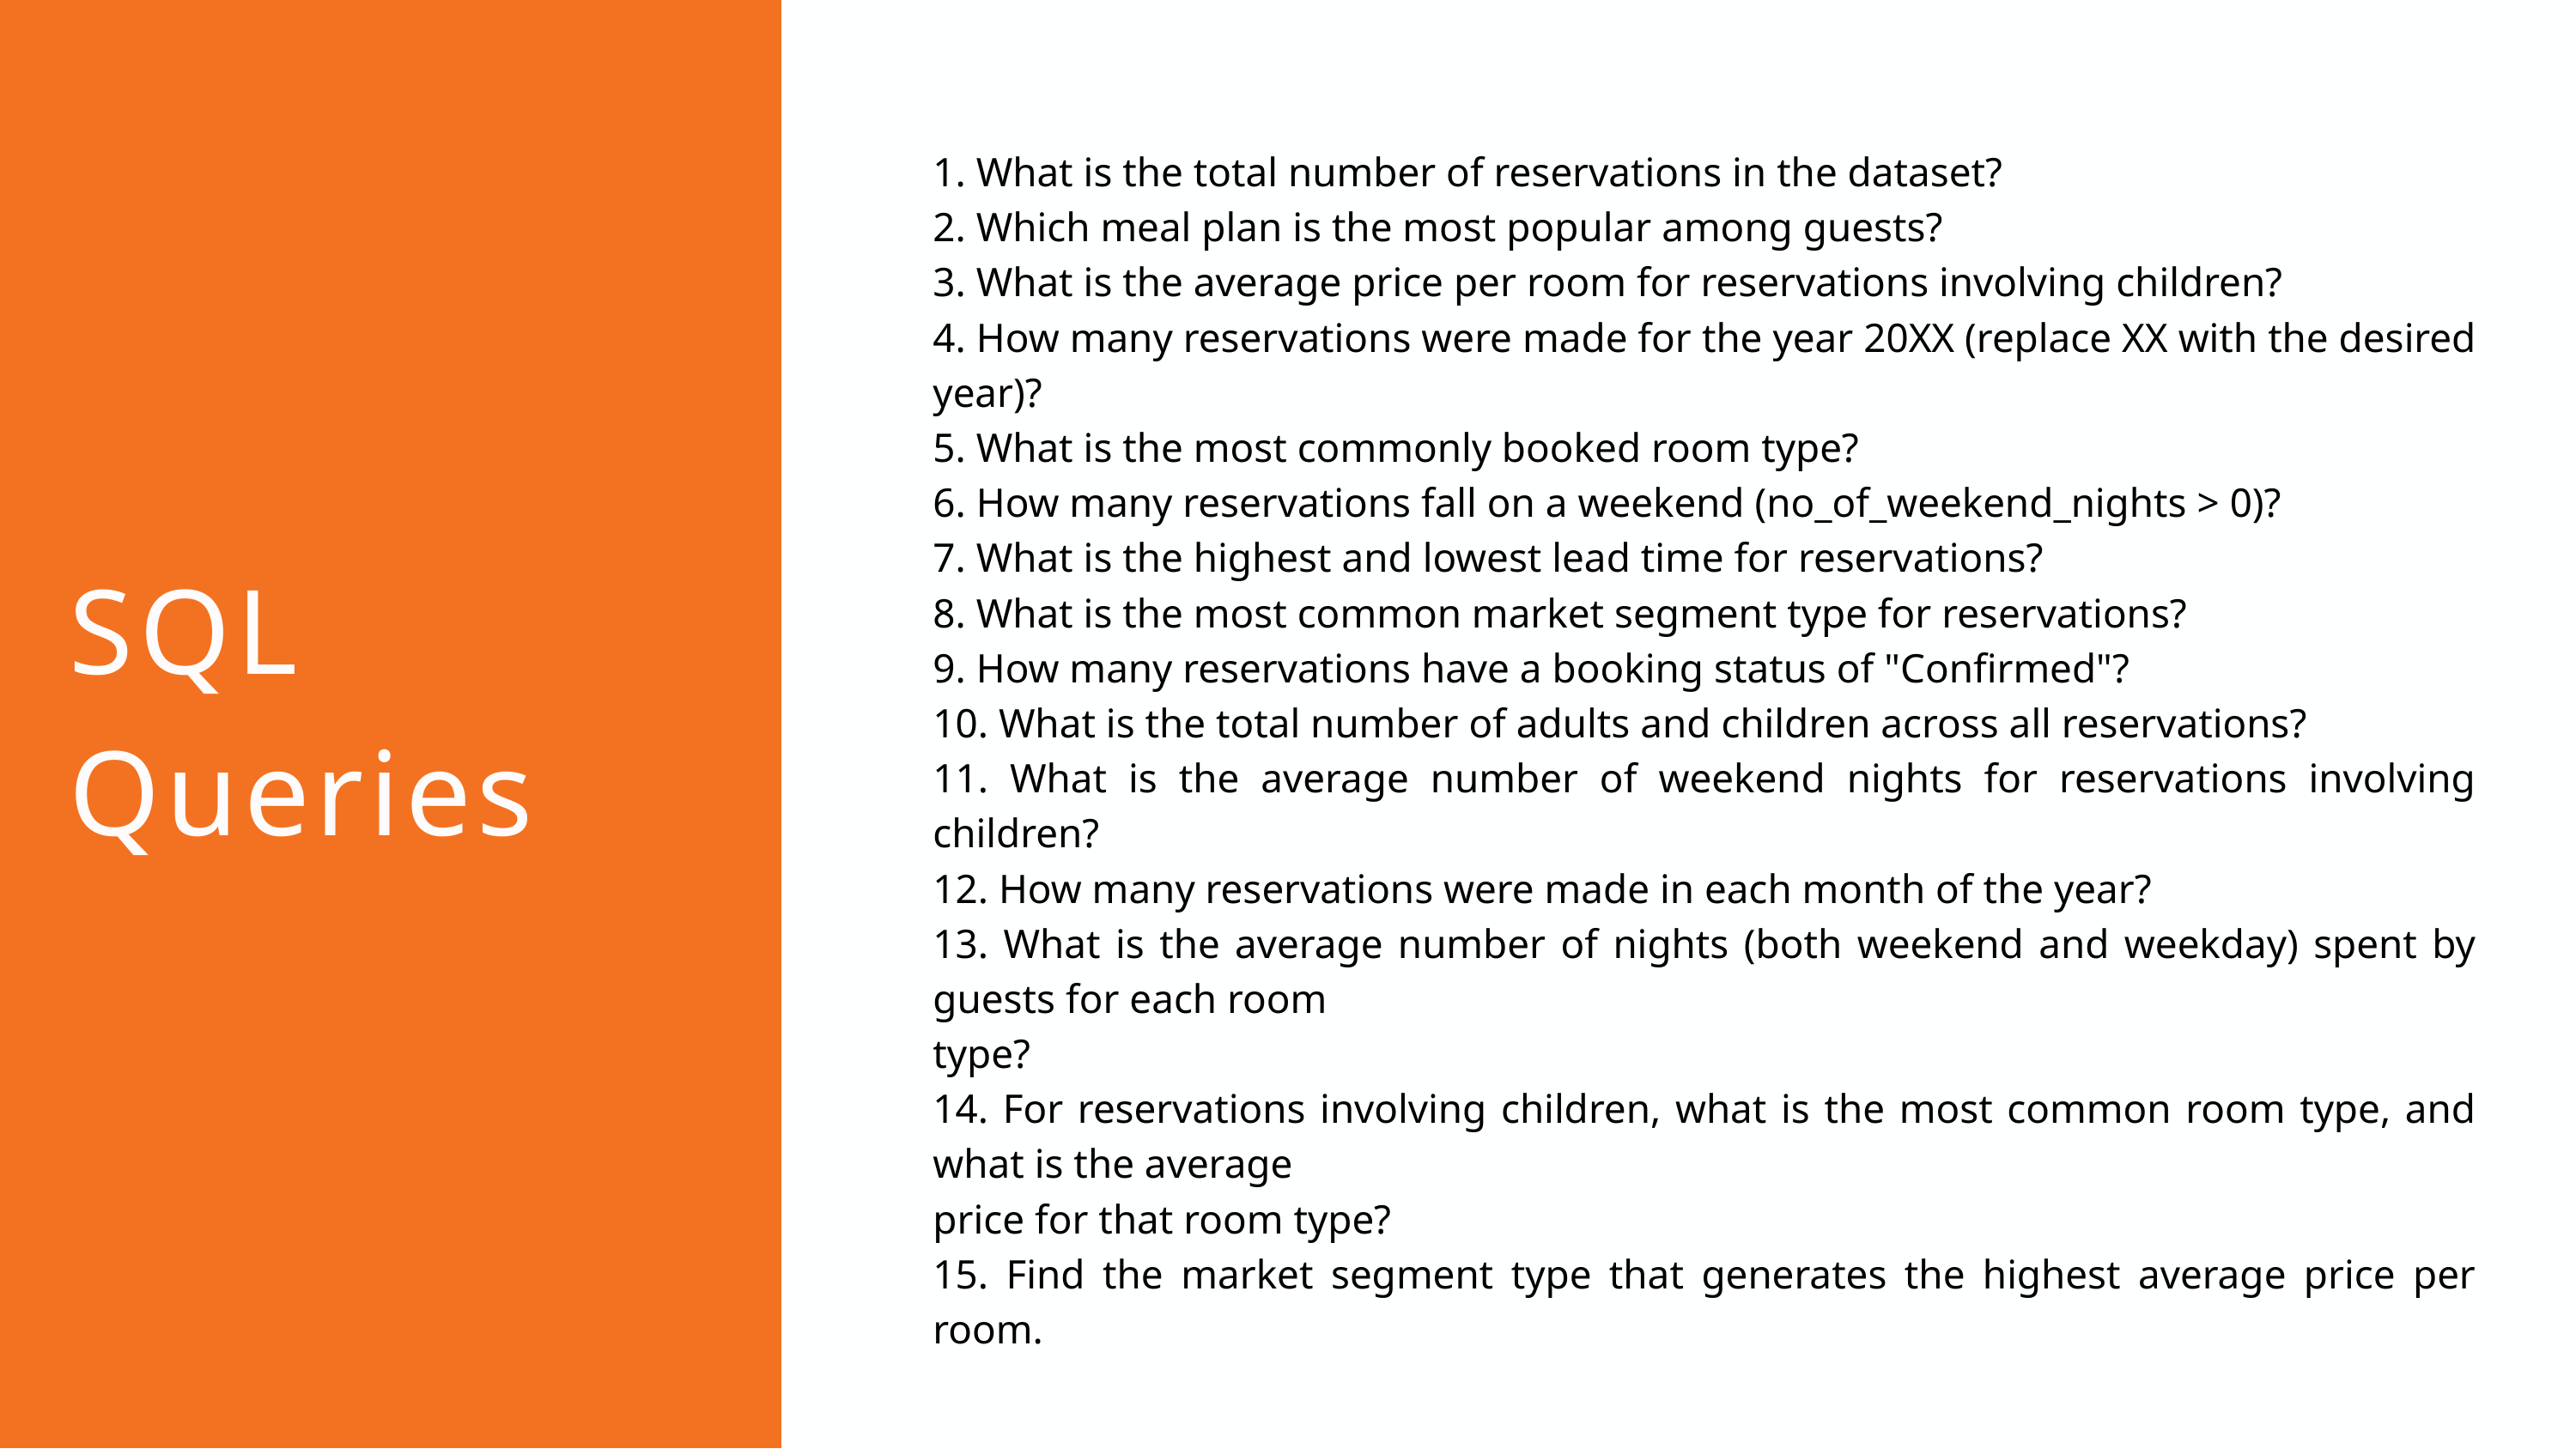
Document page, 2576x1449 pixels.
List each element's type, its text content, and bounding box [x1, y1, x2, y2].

text_box 1. What is the total number of reservations in the dataset? 2. Which meal plan is the most popular among guests? 3. What is the average price per room for reservations involving children? 4. How many reservations were made for the year 20XX (replace XX with the desired year)? 5. What is the most commonly booked room type? 6. How many reservations fall on a weekend (no_of_weekend_nights > 0)? 7. What is the highest and lowest lead time for reservations? 8. What is the most common market segment type for reservations? 9. How many reservations have a booking status of "Confirmed"? 10. What is the total number of adults and children across all reservations? 11. What is the average number of weekend nights for reservations involving children? 12. How many reservations were made in each month of the year? 13. What is the average number of nights (both weekend and weekday) spent by guests for each room type? 14. For reservations involving children, what is the most common room type, and what is the average price for that room type? 15. Find the market segment type that generates the highest average price per room. [933, 139, 2477, 1352]
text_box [0, 0, 781, 1449]
